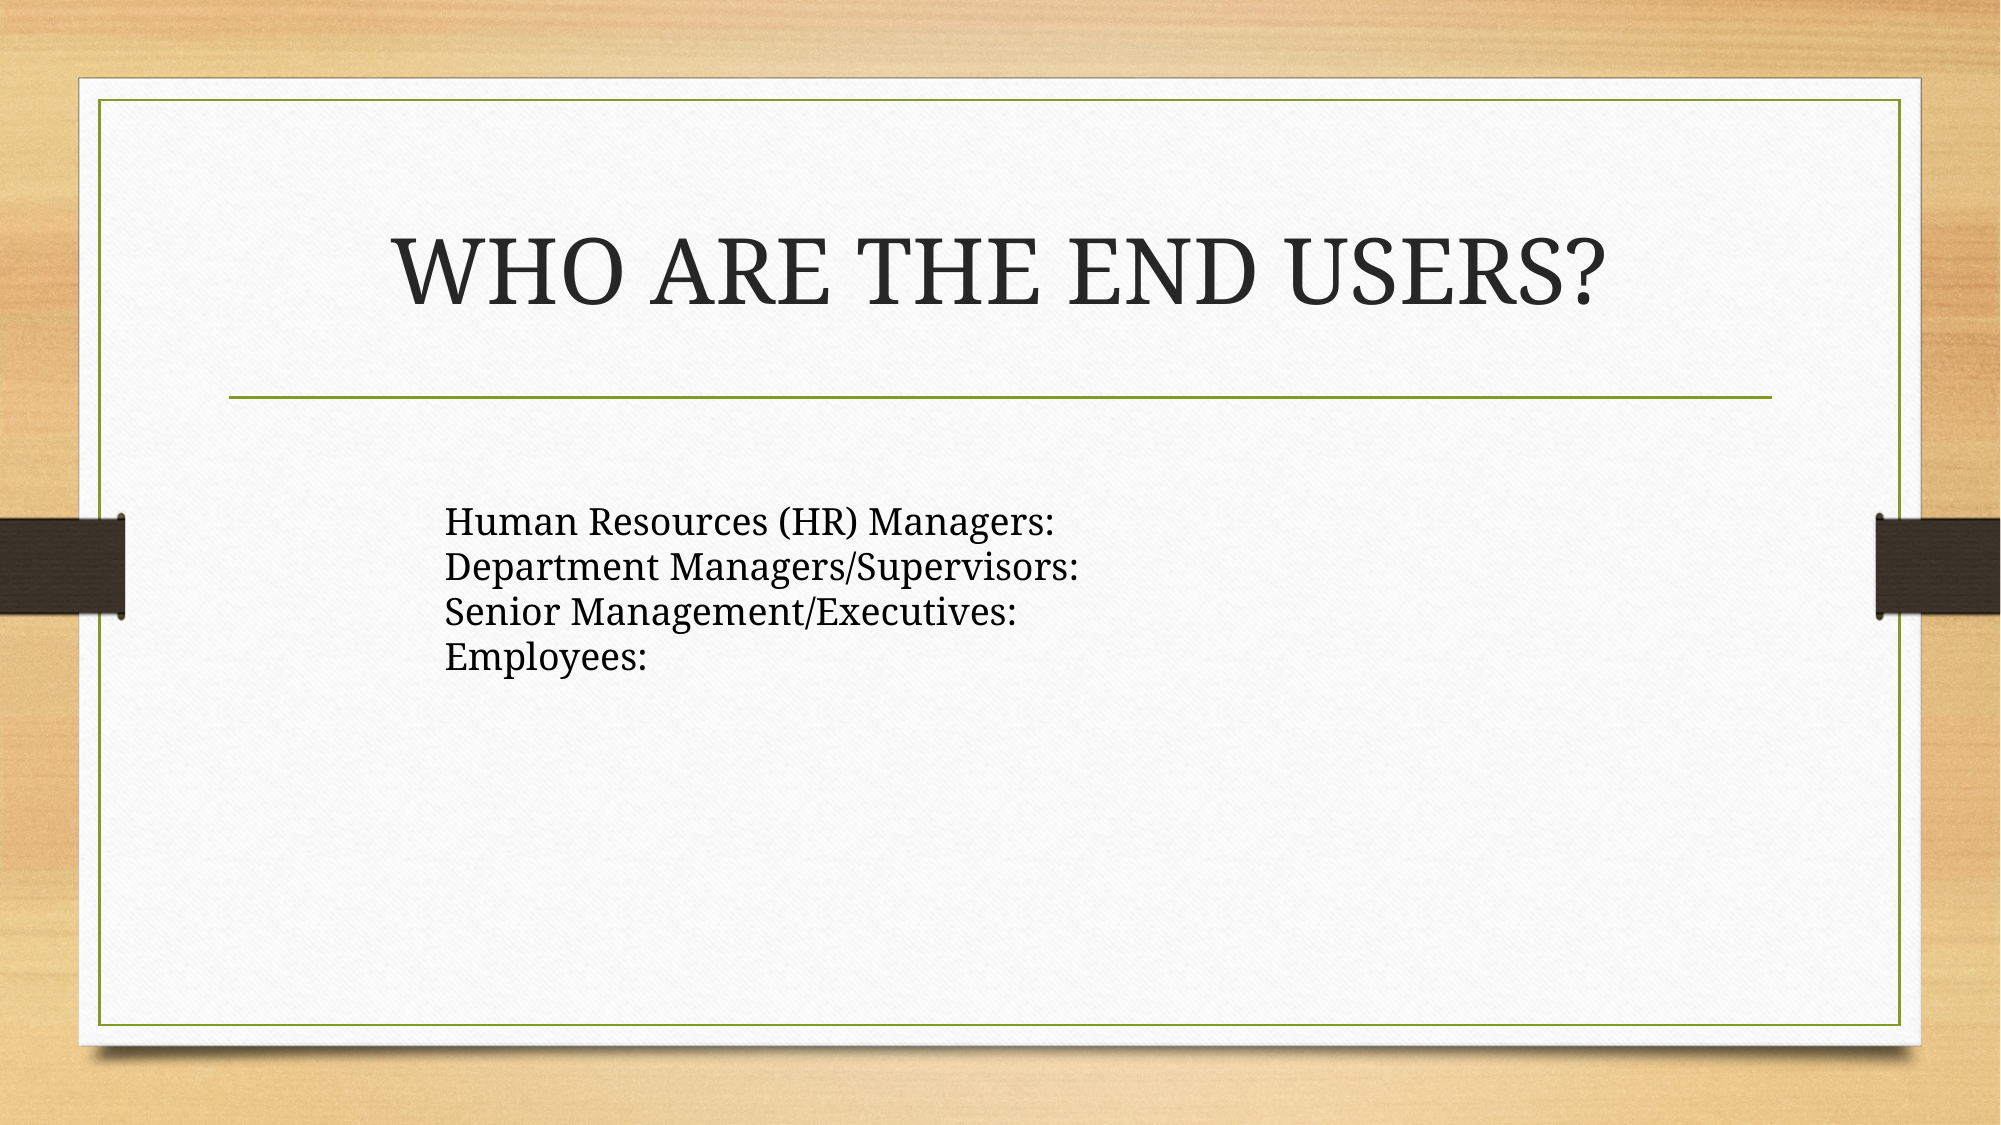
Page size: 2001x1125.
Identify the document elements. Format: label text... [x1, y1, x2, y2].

title WHO ARE THE END USERS? [212, 161, 1788, 375]
picture [0, 0, 2001, 1125]
text_box Human Resources (HR) Managers: Department Managers/Supervisors: Senior Management/Executives: Employees: [429, 490, 1166, 686]
